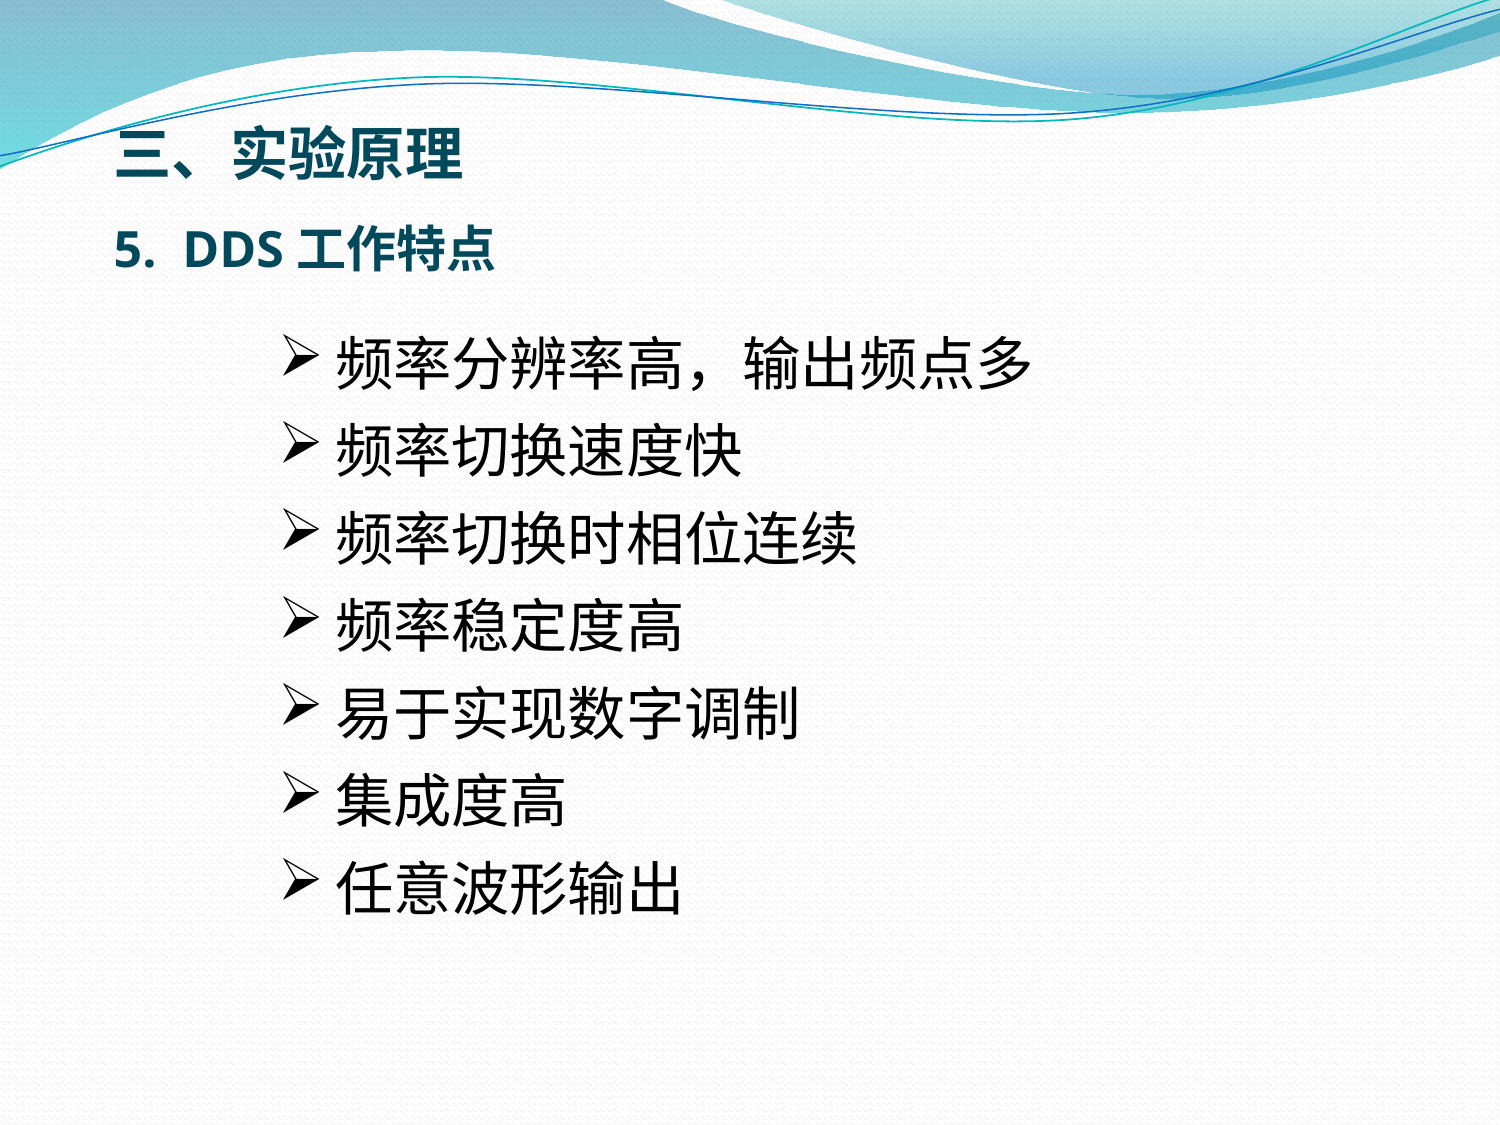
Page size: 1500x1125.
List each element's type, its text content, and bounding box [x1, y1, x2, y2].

text_box 三、实验原理 5. DDS工作特点 [98, 74, 1402, 285]
text_box 频率分辨率高，输出频点多 频率切换速度快 频率切换时相位连续 频率稳定度高 易于实现数字调制 集成度高 任意波形输出 [264, 302, 1236, 930]
